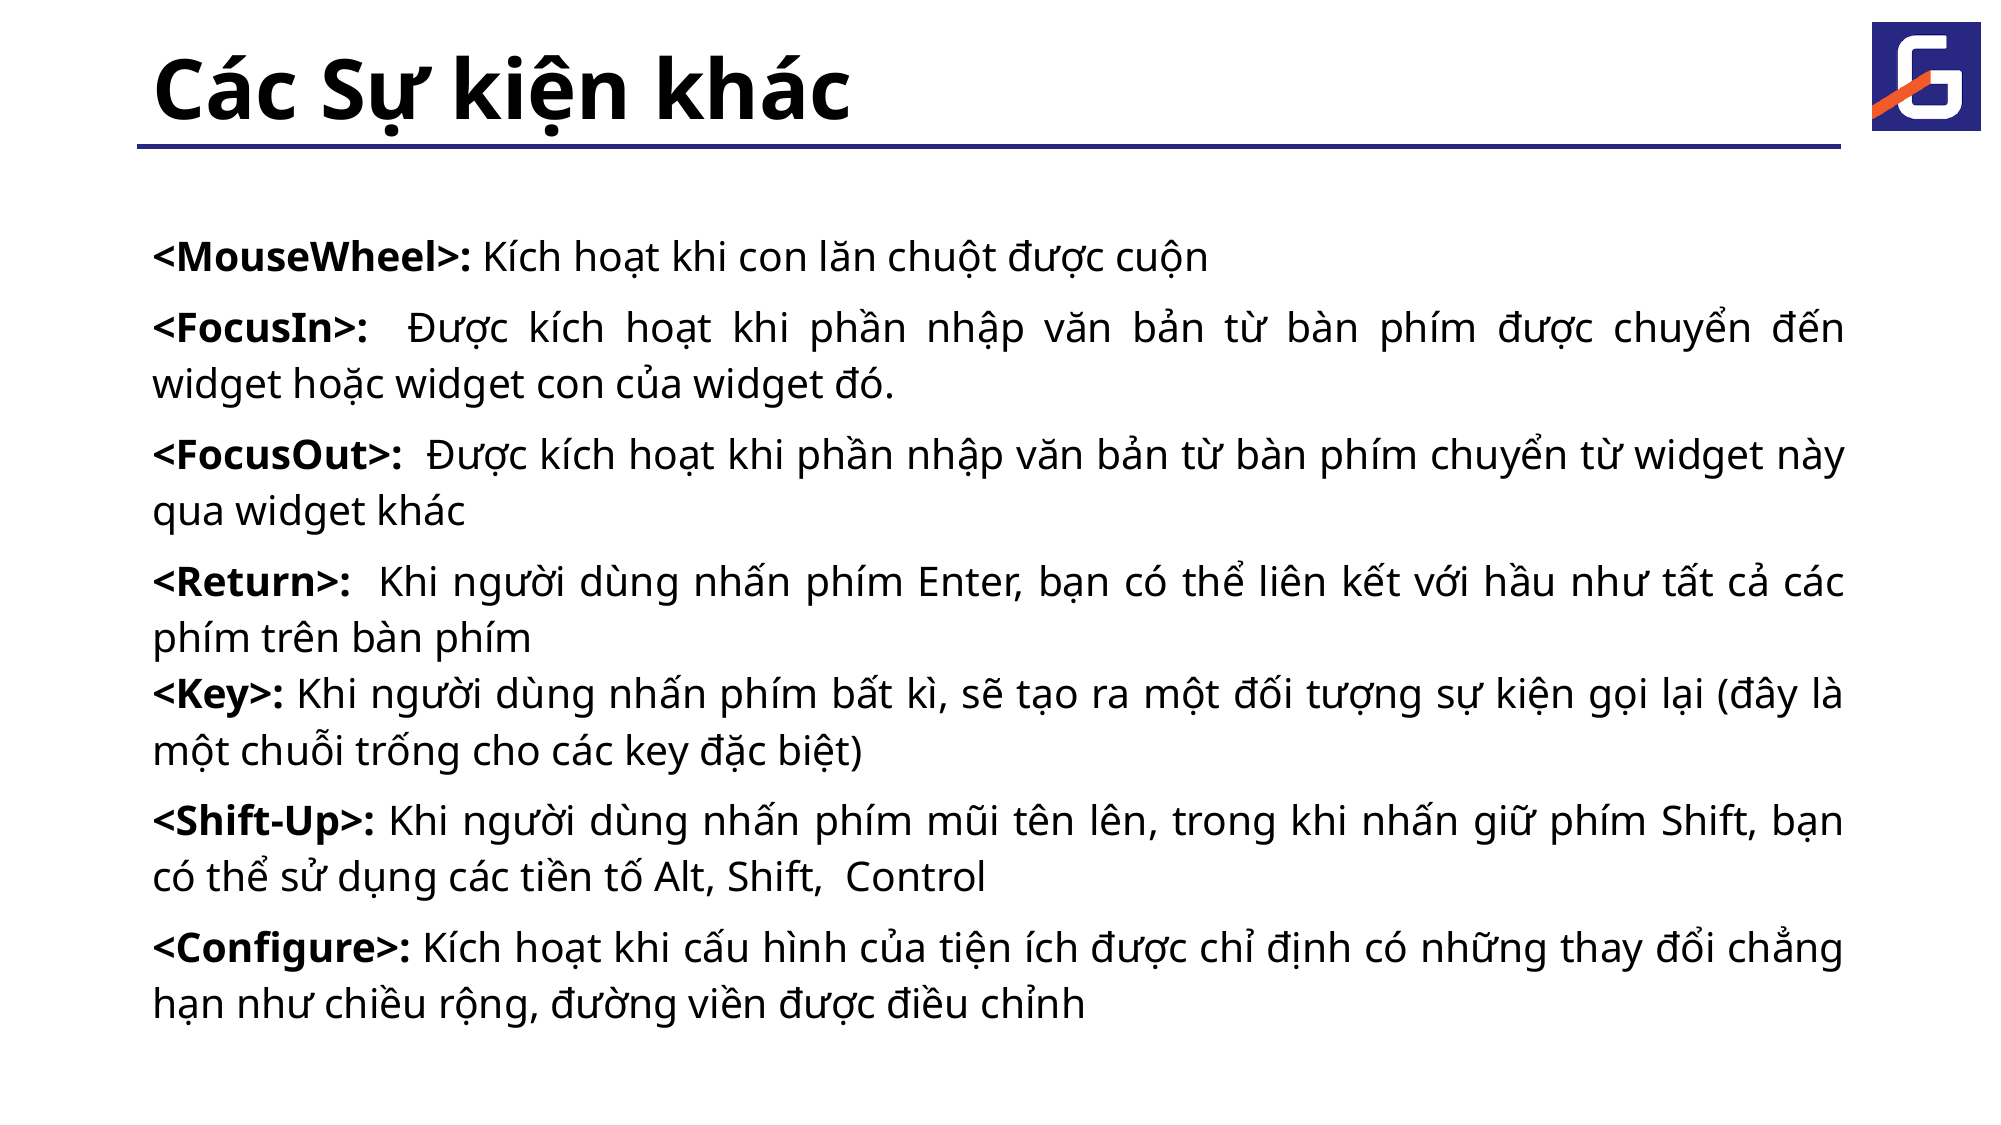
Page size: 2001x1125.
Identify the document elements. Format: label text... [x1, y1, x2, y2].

list <MouseWheel>: Kích hoạt khi con lăn chuột được cuộn <FocusIn>: Được kích hoạt khi phần nhập văn bản từ bàn phím được chuyển đến widget hoặc widget con của widget đó. <FocusOut>: Được kích hoạt khi phần nhập văn bản từ bàn phím chuyển từ widget này qua widget khác <Return>: Khi người dùng nhấn phím Enter, bạn có thể liên kết với hầu như tất cả các phím trên bàn phím <Key>: Khi người dùng nhấn phím bất kì, sẽ tạo ra một đối tượng sự kiện gọi lại (đây là một chuỗi trống cho các key đặc biệt) <Shift-Up>: Khi người dùng nhấn phím mũi tên lên, trong khi nhấn giữ phím Shift, bạn có thể sử dụng các tiền tố Alt, Shift, Control <Configure>: Kích hoạt khi cấu hình của tiện ích được chỉ định có những thay đổi chẳng hạn như chiều rộng, đường viền được điều chỉnh [137, 215, 1863, 1042]
title Các Sự kiện khác [137, 26, 1863, 160]
picture [1872, 22, 1981, 131]
